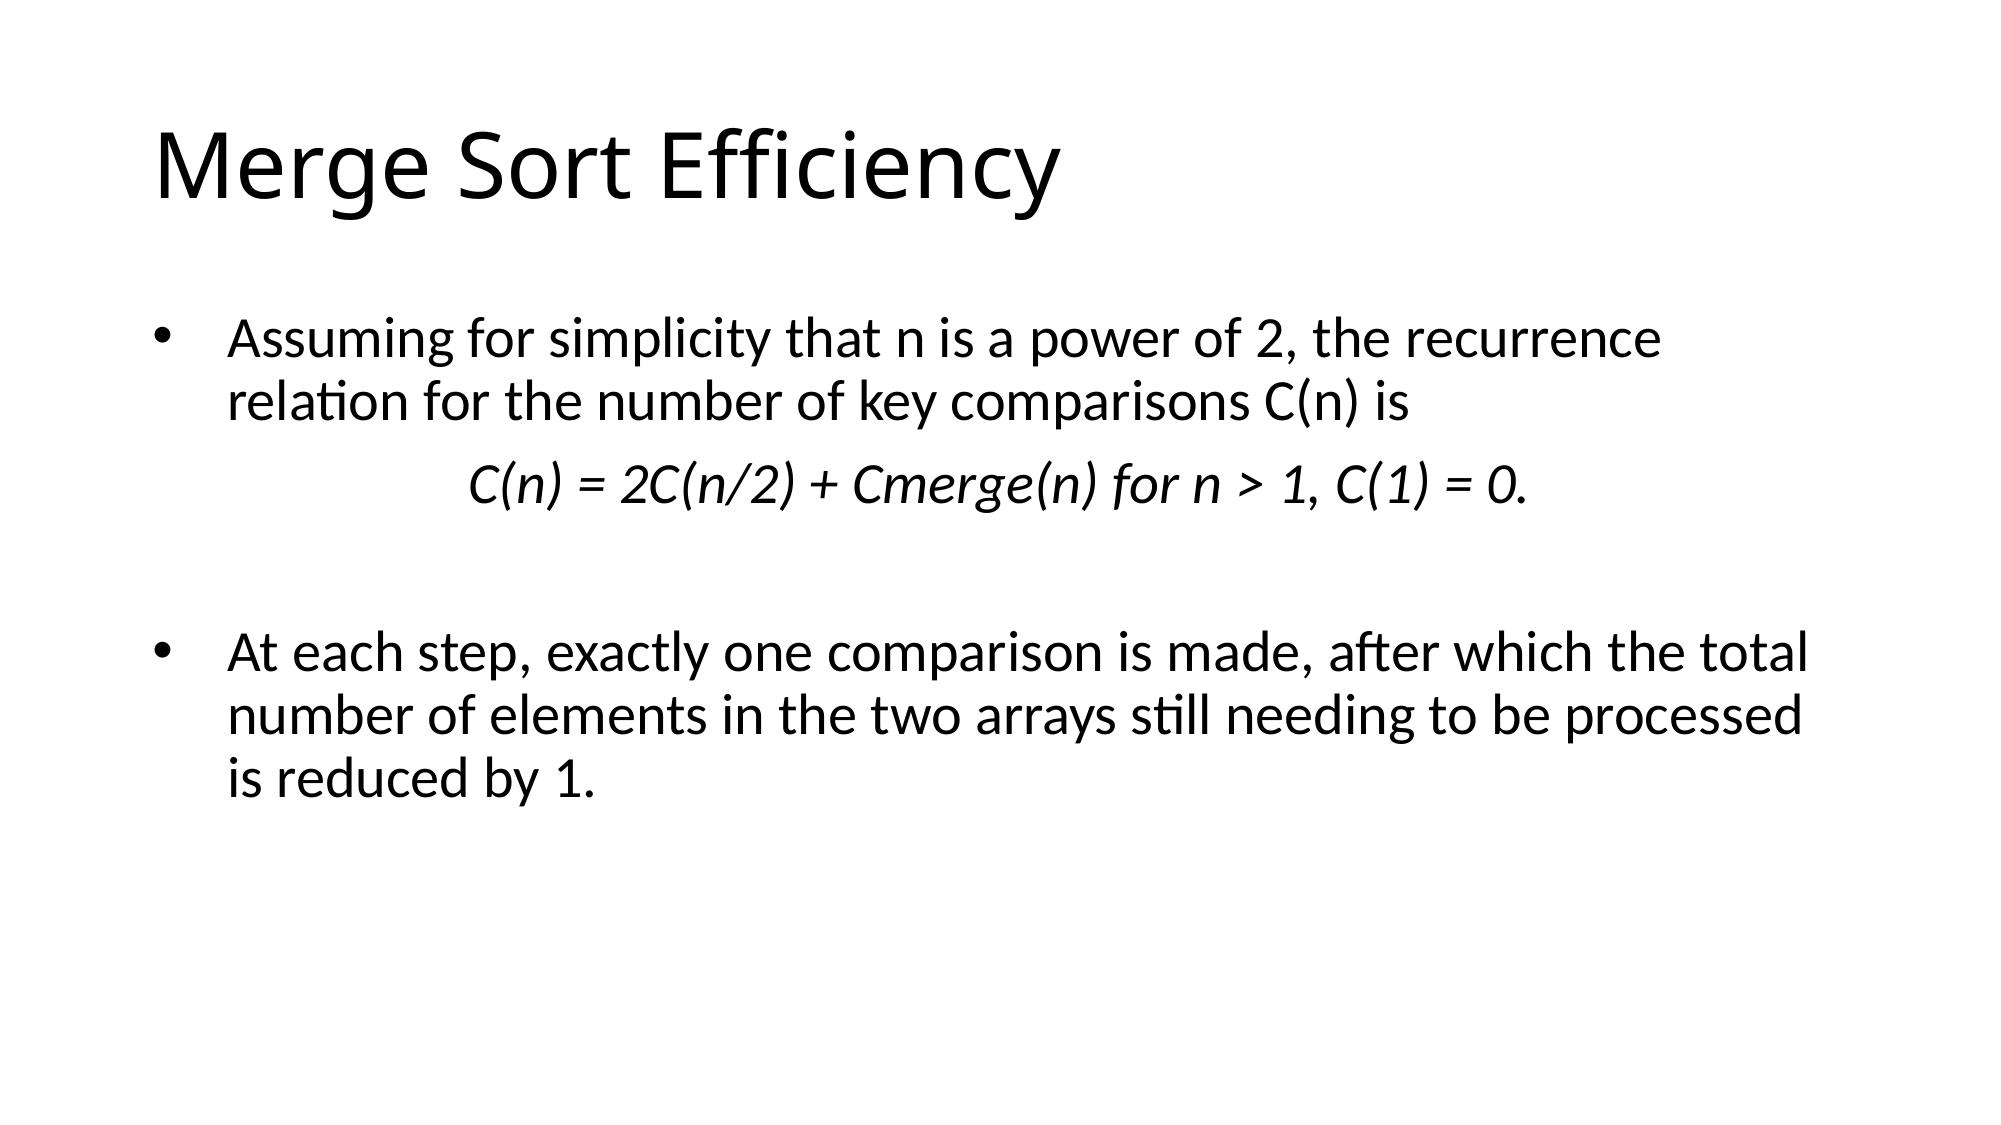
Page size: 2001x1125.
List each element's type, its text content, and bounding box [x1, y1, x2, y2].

title Merge Sort Efficiency [137, 59, 1863, 278]
list Assuming for simplicity that n is a power of 2, the recurrence relation for the number of key comparisons C(n) is C(n) = 2C(n/2) + Cmerge(n) for n > 1, C(1) = 0. At each step, exactly one comparison is made, after which the total number of elements in the two arrays still needing to be processed is reduced by 1. [137, 299, 1863, 1014]
